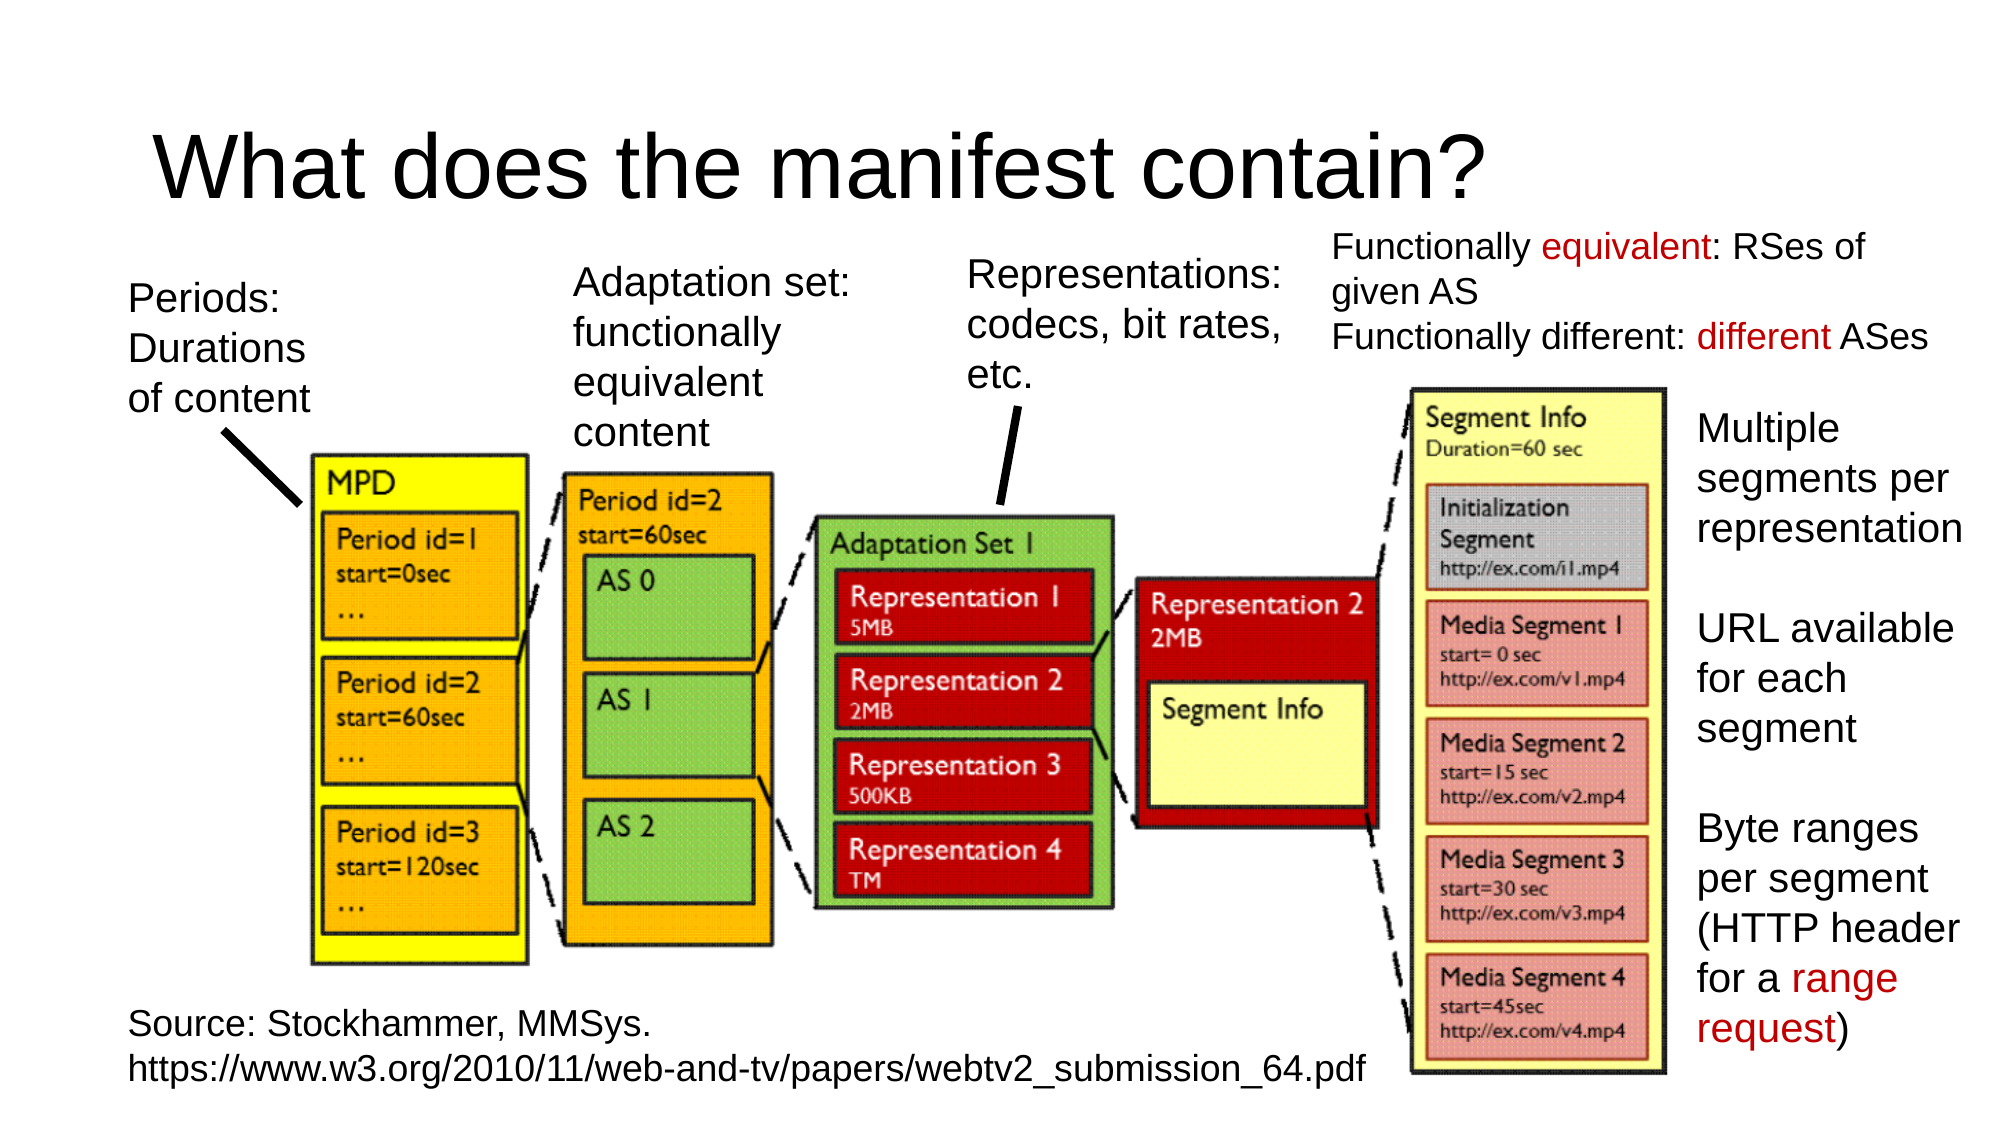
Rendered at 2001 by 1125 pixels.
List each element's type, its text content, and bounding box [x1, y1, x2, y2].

title What does the manifest contain? [137, 59, 1863, 278]
text_box Periods: Durations of content [112, 263, 327, 429]
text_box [999, 406, 1018, 505]
text_box Adaptation set: functionally equivalent content [558, 246, 908, 339]
picture [223, 339, 1805, 1082]
text_box Source: Stockhammer, MMSys. https://www.w3.org/2010/11/web-and-tv/papers/webtv2_submission_64.pdf [112, 991, 1675, 1097]
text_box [223, 429, 300, 505]
text_box Functionally equivalent: RSes of given AS Functionally different: different ASes [1316, 214, 1973, 365]
text_box Multiple segments per representation URL available for each segment Byte ranges per segment (HTTP header for a range request) [1805, 393, 1983, 1059]
text_box Representations: codecs, bit rates, etc. [951, 239, 1302, 339]
